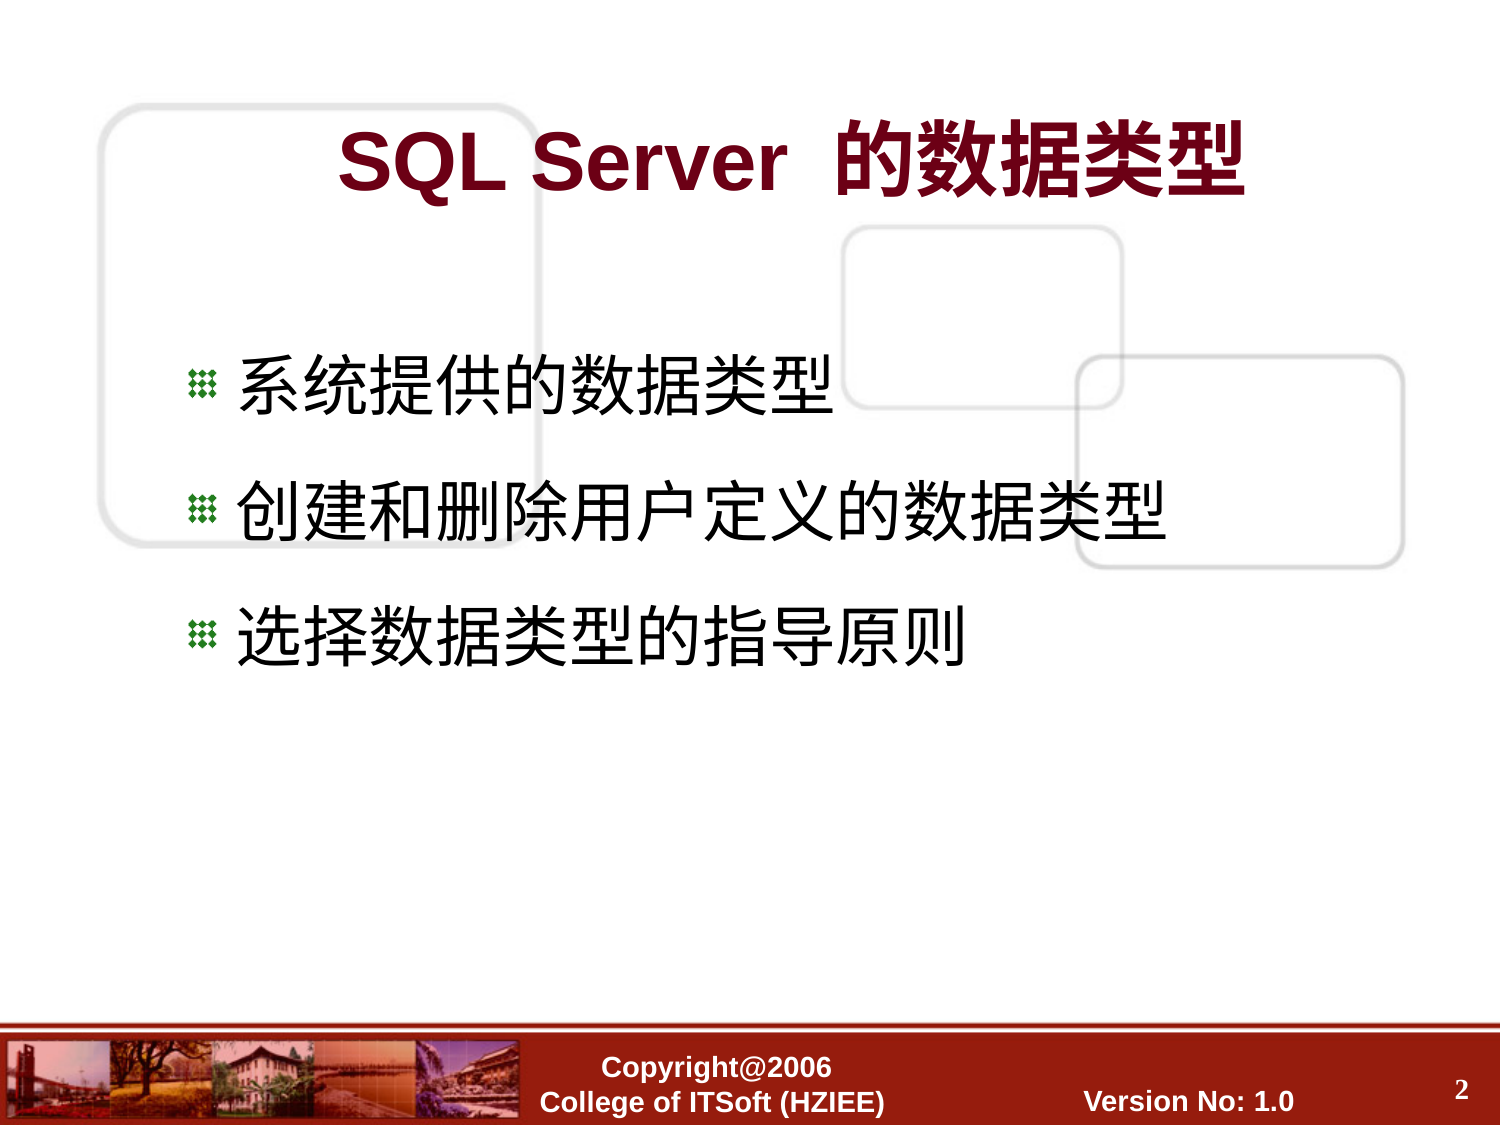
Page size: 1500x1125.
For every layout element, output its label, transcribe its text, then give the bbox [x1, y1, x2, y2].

picture [0, 0, 1500, 1125]
list 系统提供的数据类型 创建和删除用户定义的数据类型 选择数据类型的指导原则 [164, 304, 1383, 921]
title SQL Server 的数据类型 [140, 105, 1447, 210]
